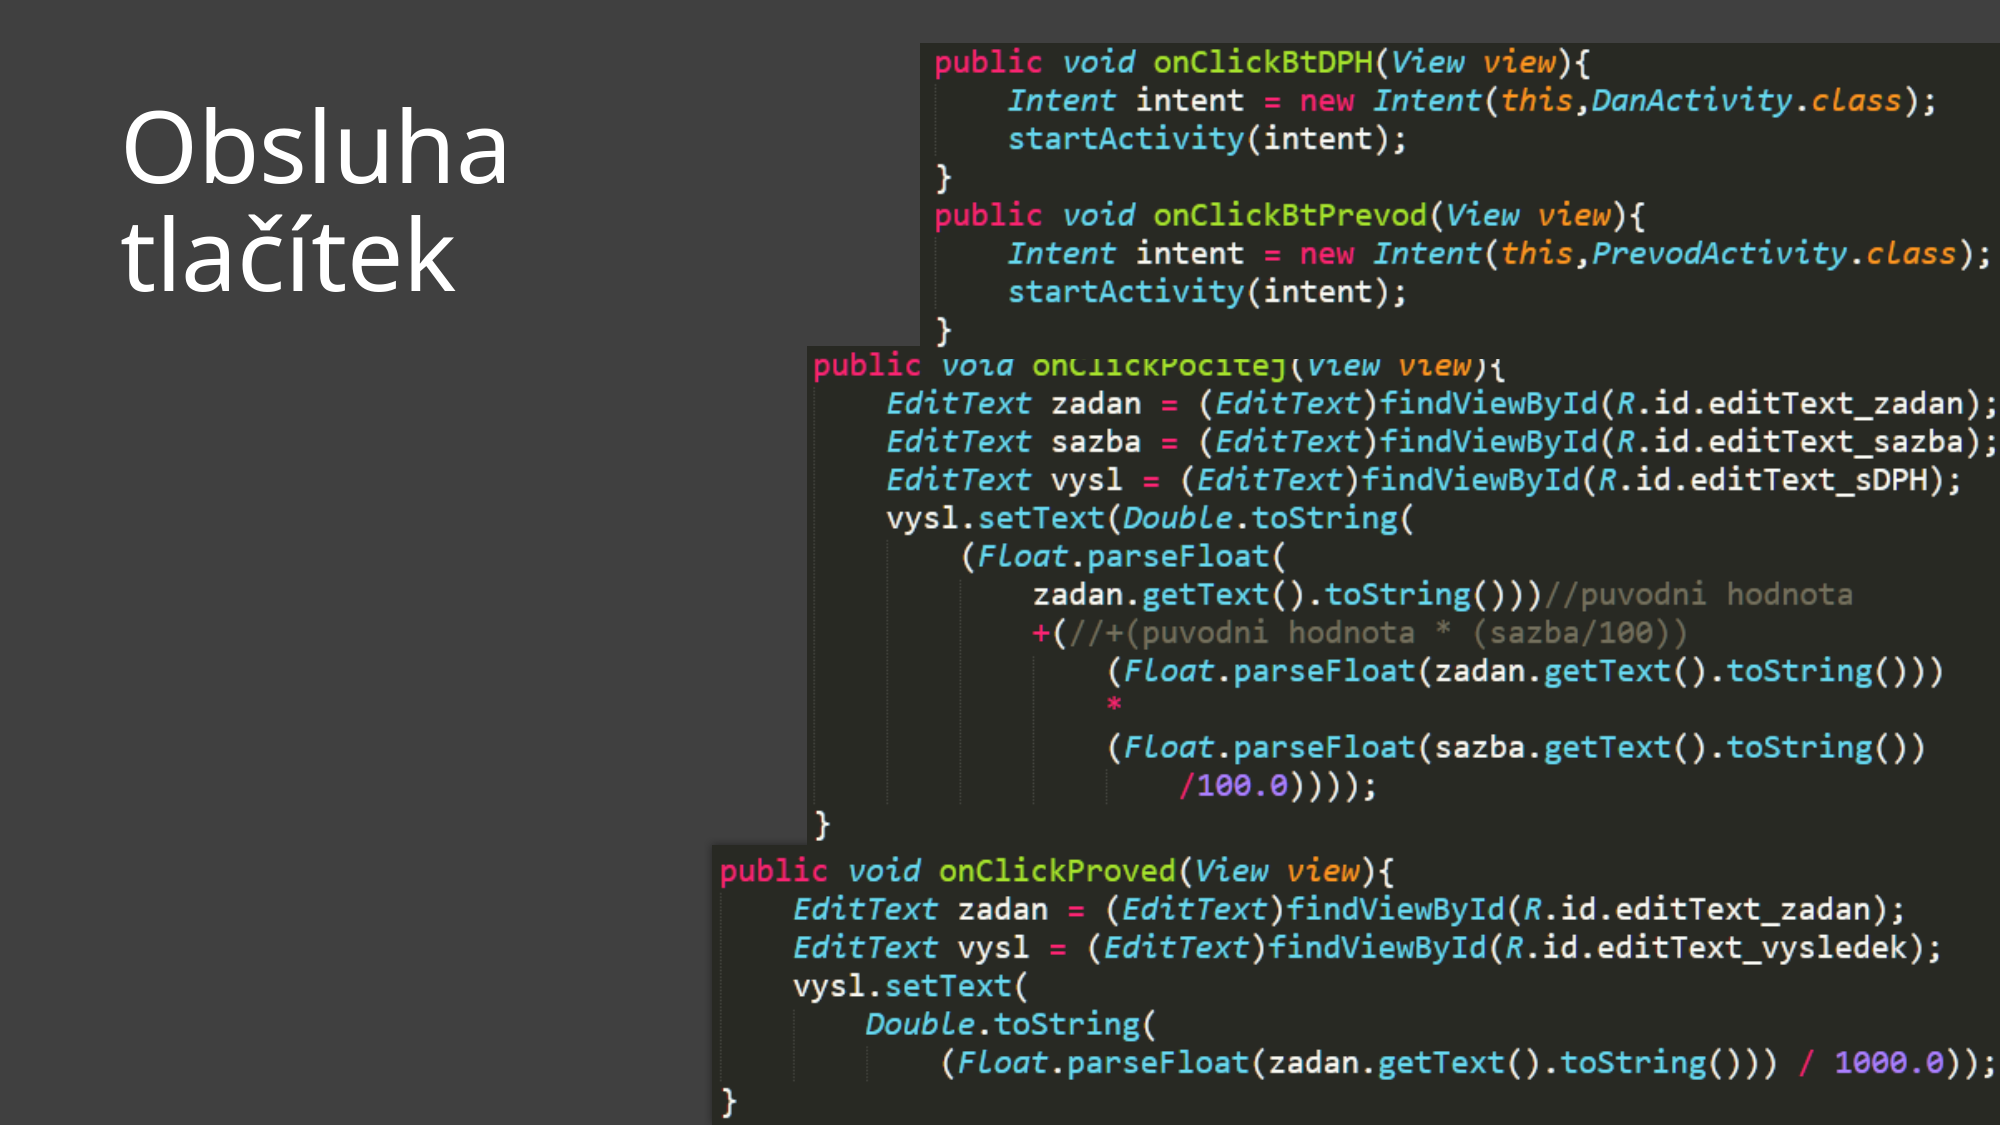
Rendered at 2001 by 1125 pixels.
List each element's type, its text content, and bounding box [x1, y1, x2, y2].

text_box [0, 0, 2000, 1125]
picture [712, 43, 2000, 1125]
title Obsluha tlačítek [105, 89, 856, 430]
